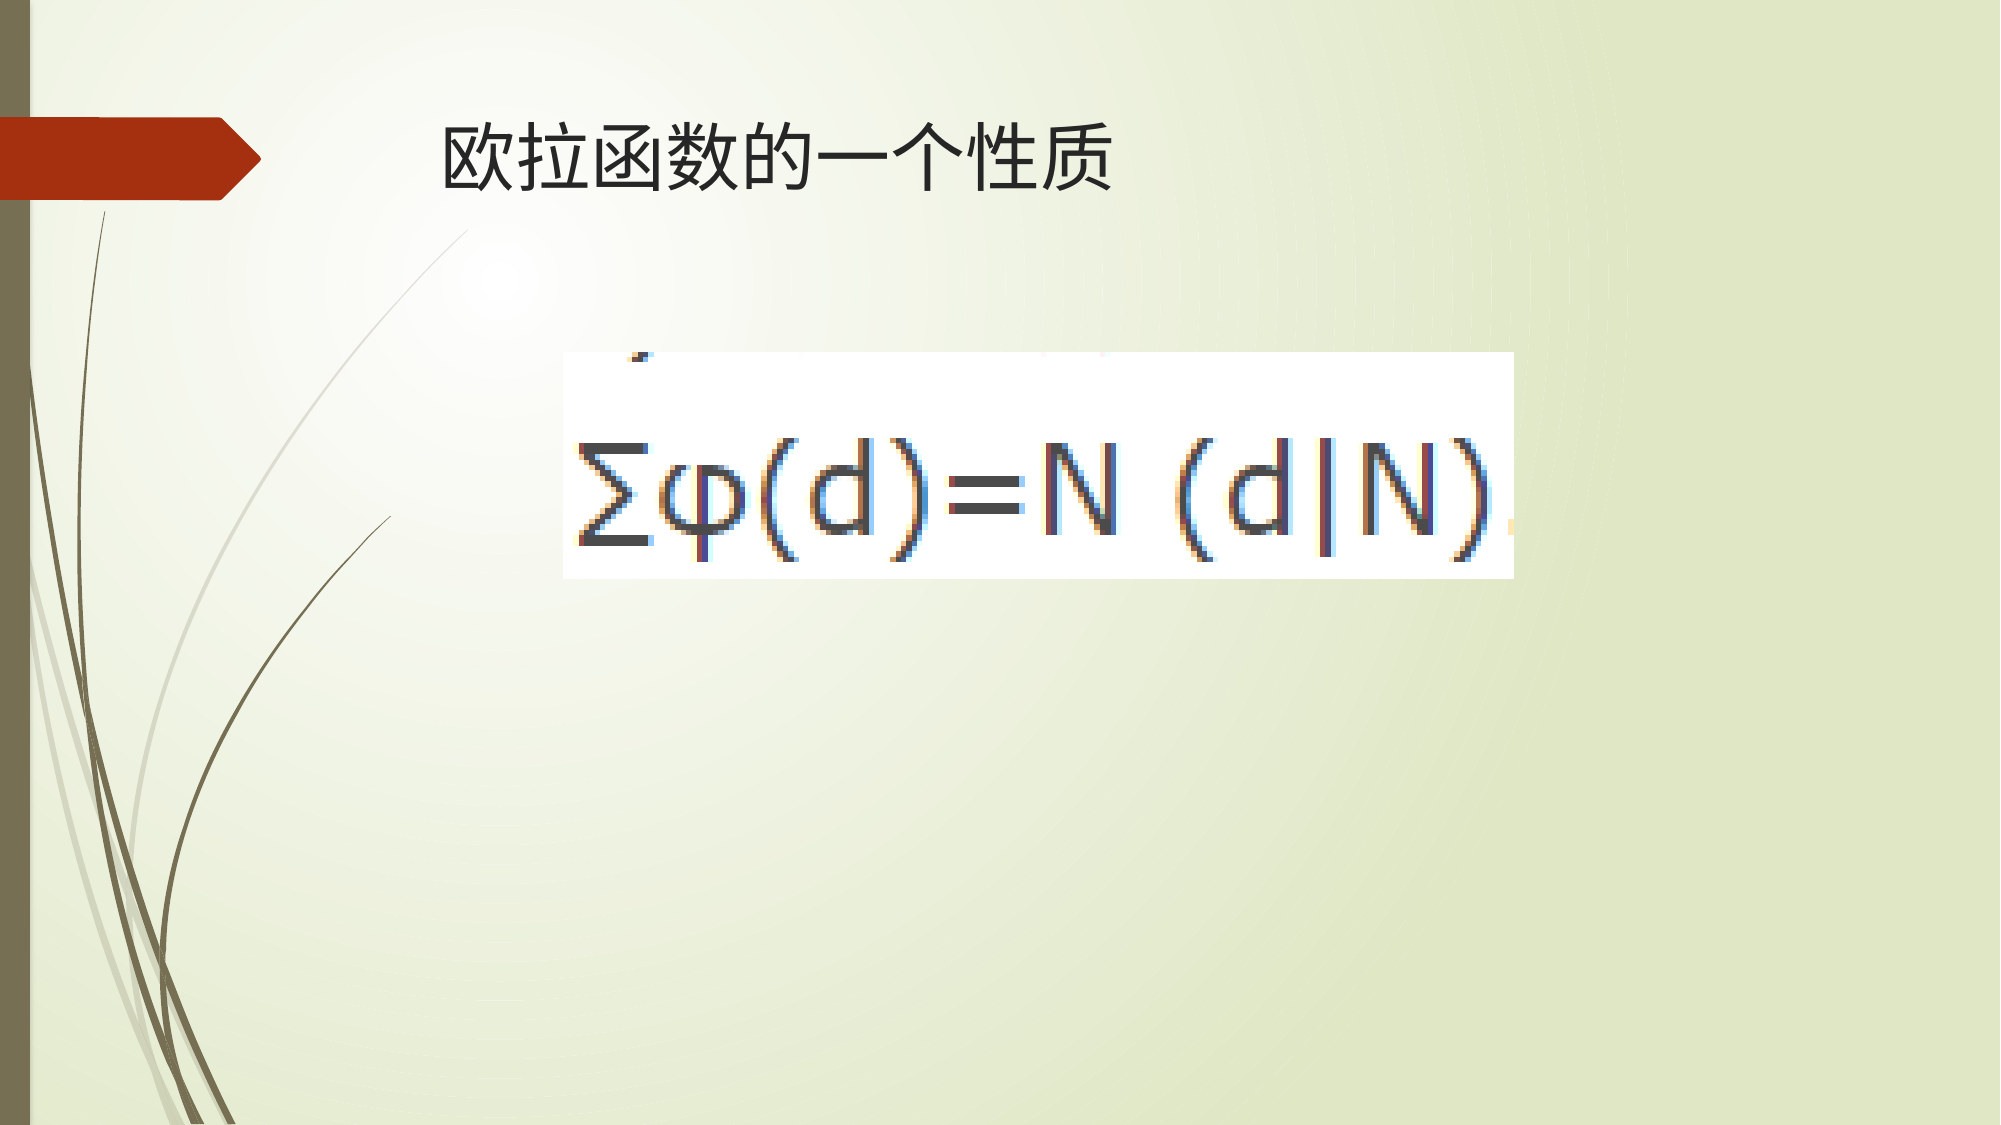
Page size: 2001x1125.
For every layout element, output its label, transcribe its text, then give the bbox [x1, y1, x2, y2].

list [563, 352, 1515, 579]
title 欧拉函数的一个性质 [425, 102, 1888, 313]
